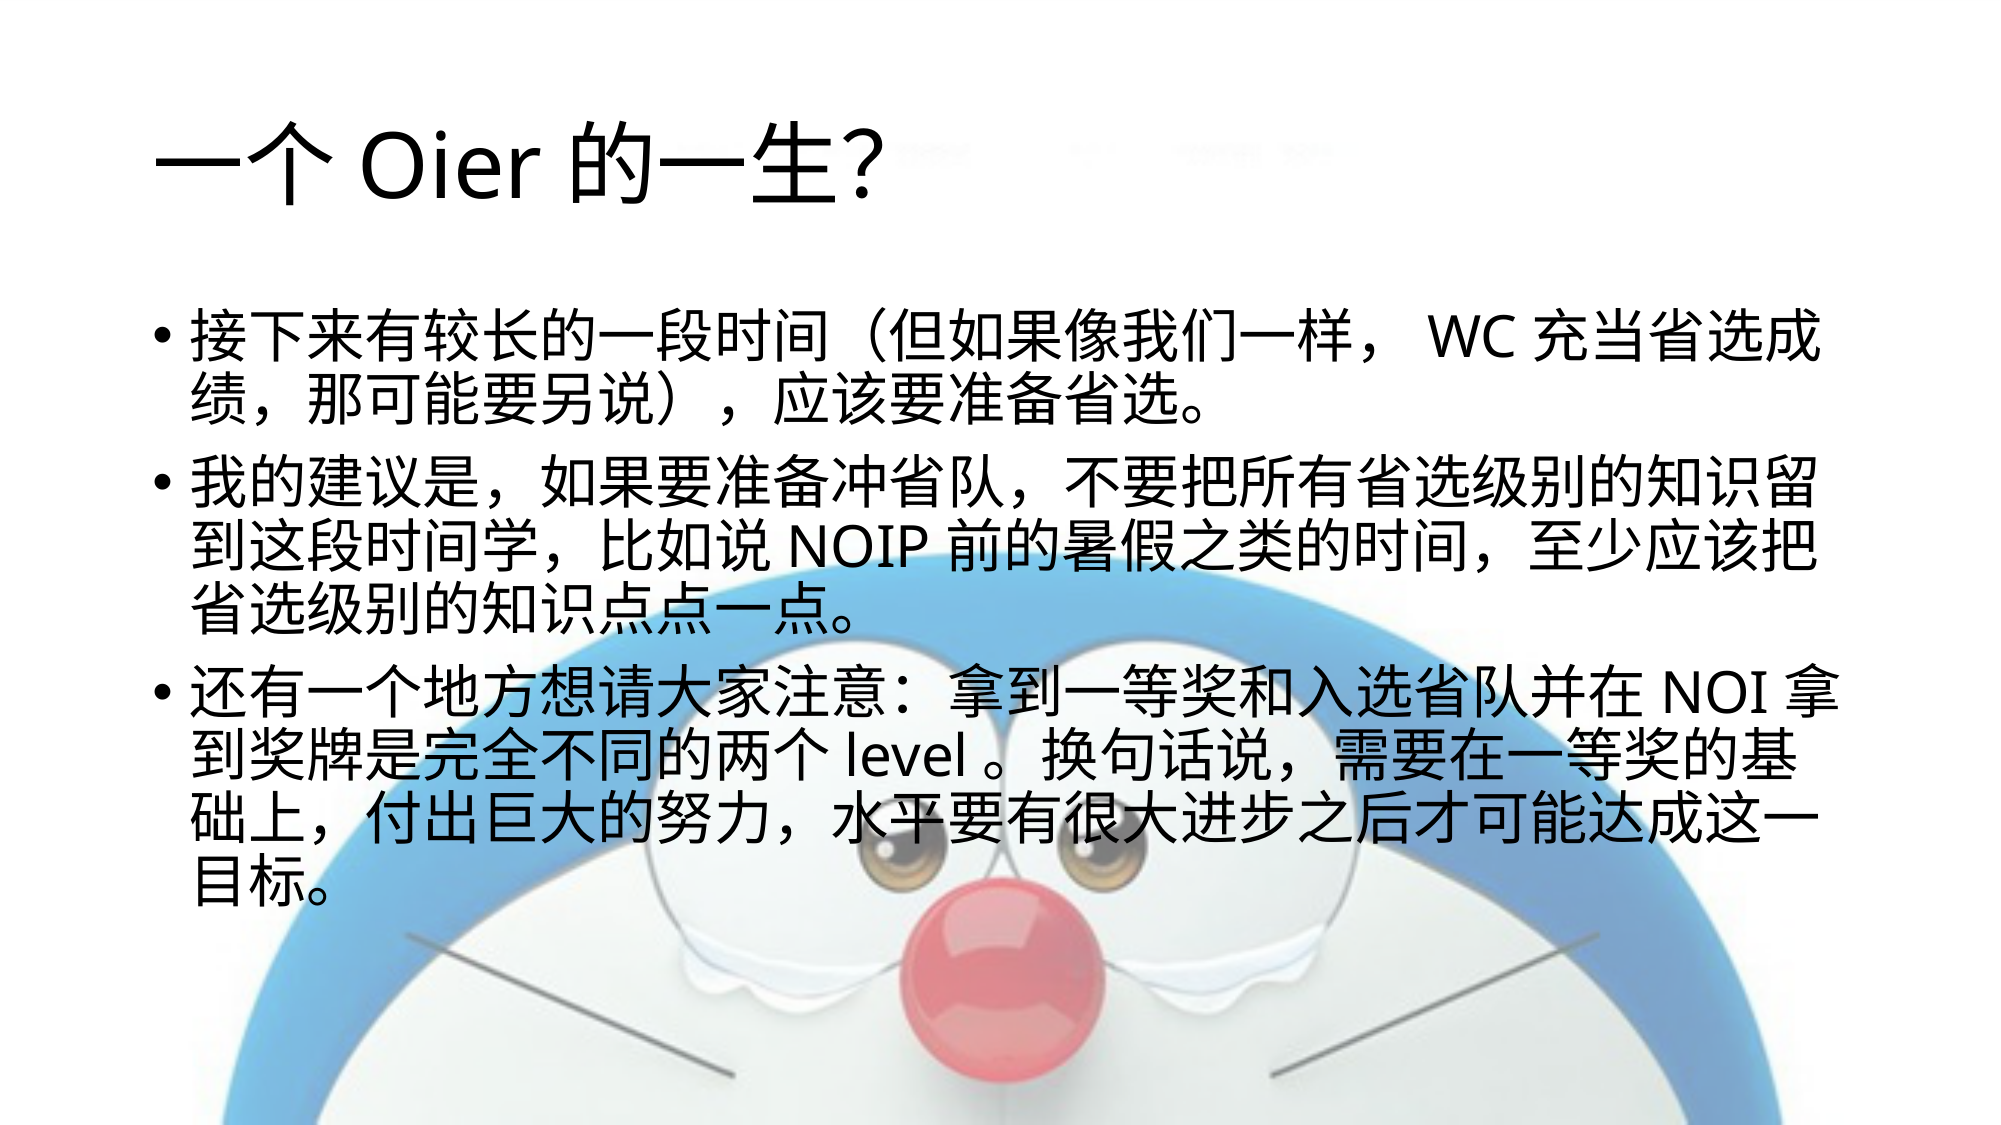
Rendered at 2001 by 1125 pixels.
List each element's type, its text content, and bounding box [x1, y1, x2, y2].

title 一个Oier的一生？ [137, 59, 1863, 278]
list 接下来有较长的一段时间（但如果像我们一样，WC充当省选成绩，那可能要另说），应该要准备省选。 我的建议是，如果要准备冲省队，不要把所有省选级别的知识留到这段时间学，比如说NOIP前的暑假之类的时间，至少应该把省选级别的知识点点一点。 还有一个地方想请大家注意：拿到一等奖和入选省队并在NOI拿到奖牌是完全不同的两个level。换句话说，需要在一等奖的基础上，付出巨大的努力，水平要有很大进步之后才可能达成这一目标。 [137, 299, 1863, 1014]
